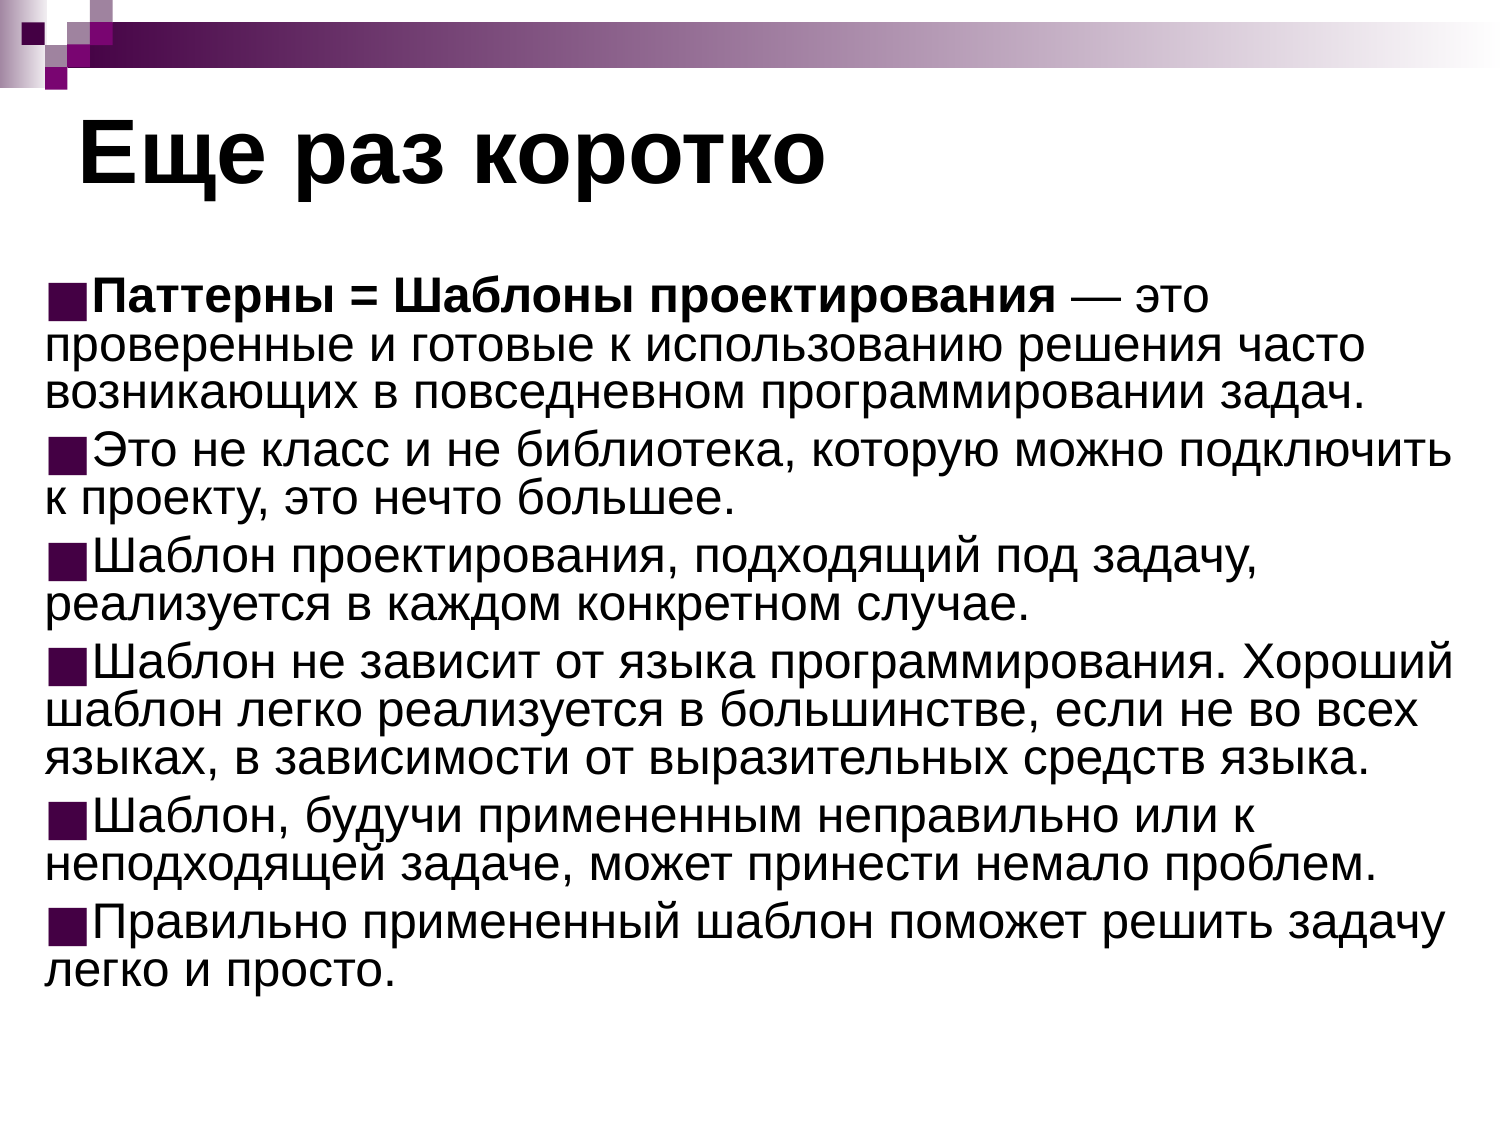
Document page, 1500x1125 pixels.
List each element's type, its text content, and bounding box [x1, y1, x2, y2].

title Еще раз коротко [75, 75, 1500, 244]
list Паттерны = Шаблоны проектирования — это проверенные и готовые к использованию решения часто возникающих в повседневном программировании задач. Это не класс и не библиотека, которую можно подключить к проекту, это нечто большее. Шаблон проектирования, подходящий под задачу, реализуется в каждом конкретном случае. Шаблон не зависит от языка программирования. Хороший шаблон легко реализуется в большинстве, если не во всех языках, в зависимости от выразительных средств языка. Шаблон, будучи примененным неправильно или к неподходящей задаче, может принести немало проблем. Правильно примененный шаблон поможет решить задачу легко и просто. [29, 267, 1471, 1094]
